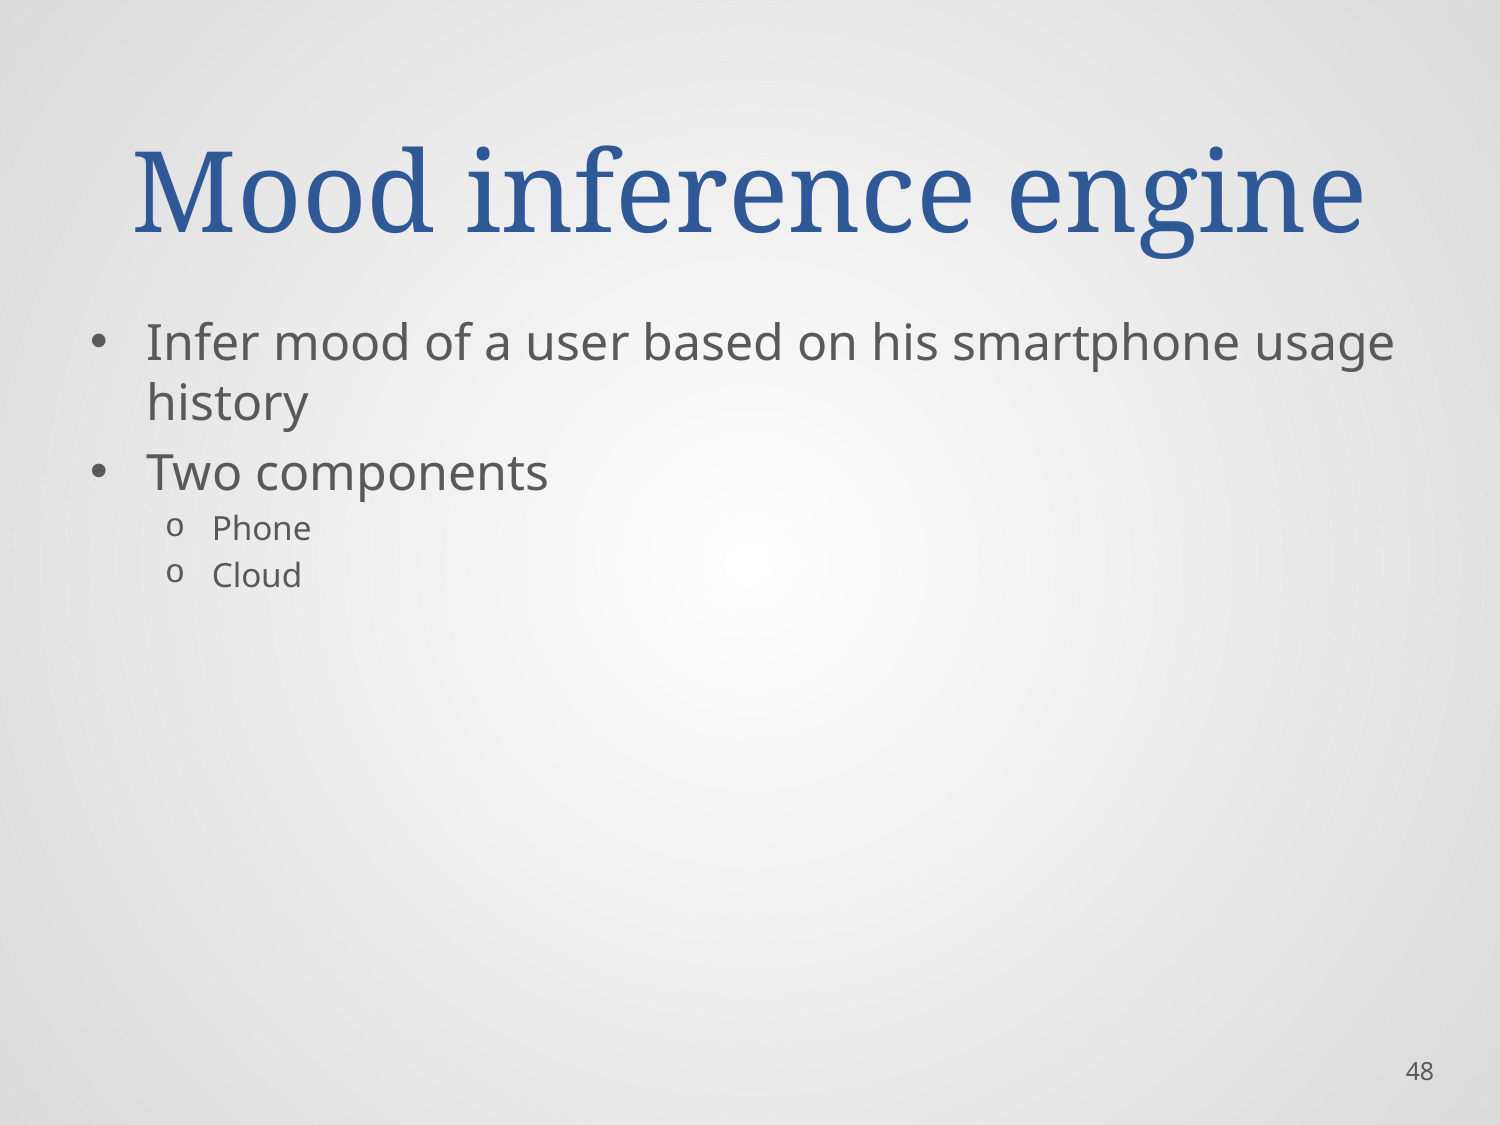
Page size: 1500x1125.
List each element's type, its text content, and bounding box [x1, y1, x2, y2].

slide_number 48 [1401, 1042, 1494, 1103]
list Infer mood of a user based on his smartphone usage history Two components Phone Cloud [75, 303, 1425, 1005]
title Mood inference engine [75, 0, 1425, 263]
